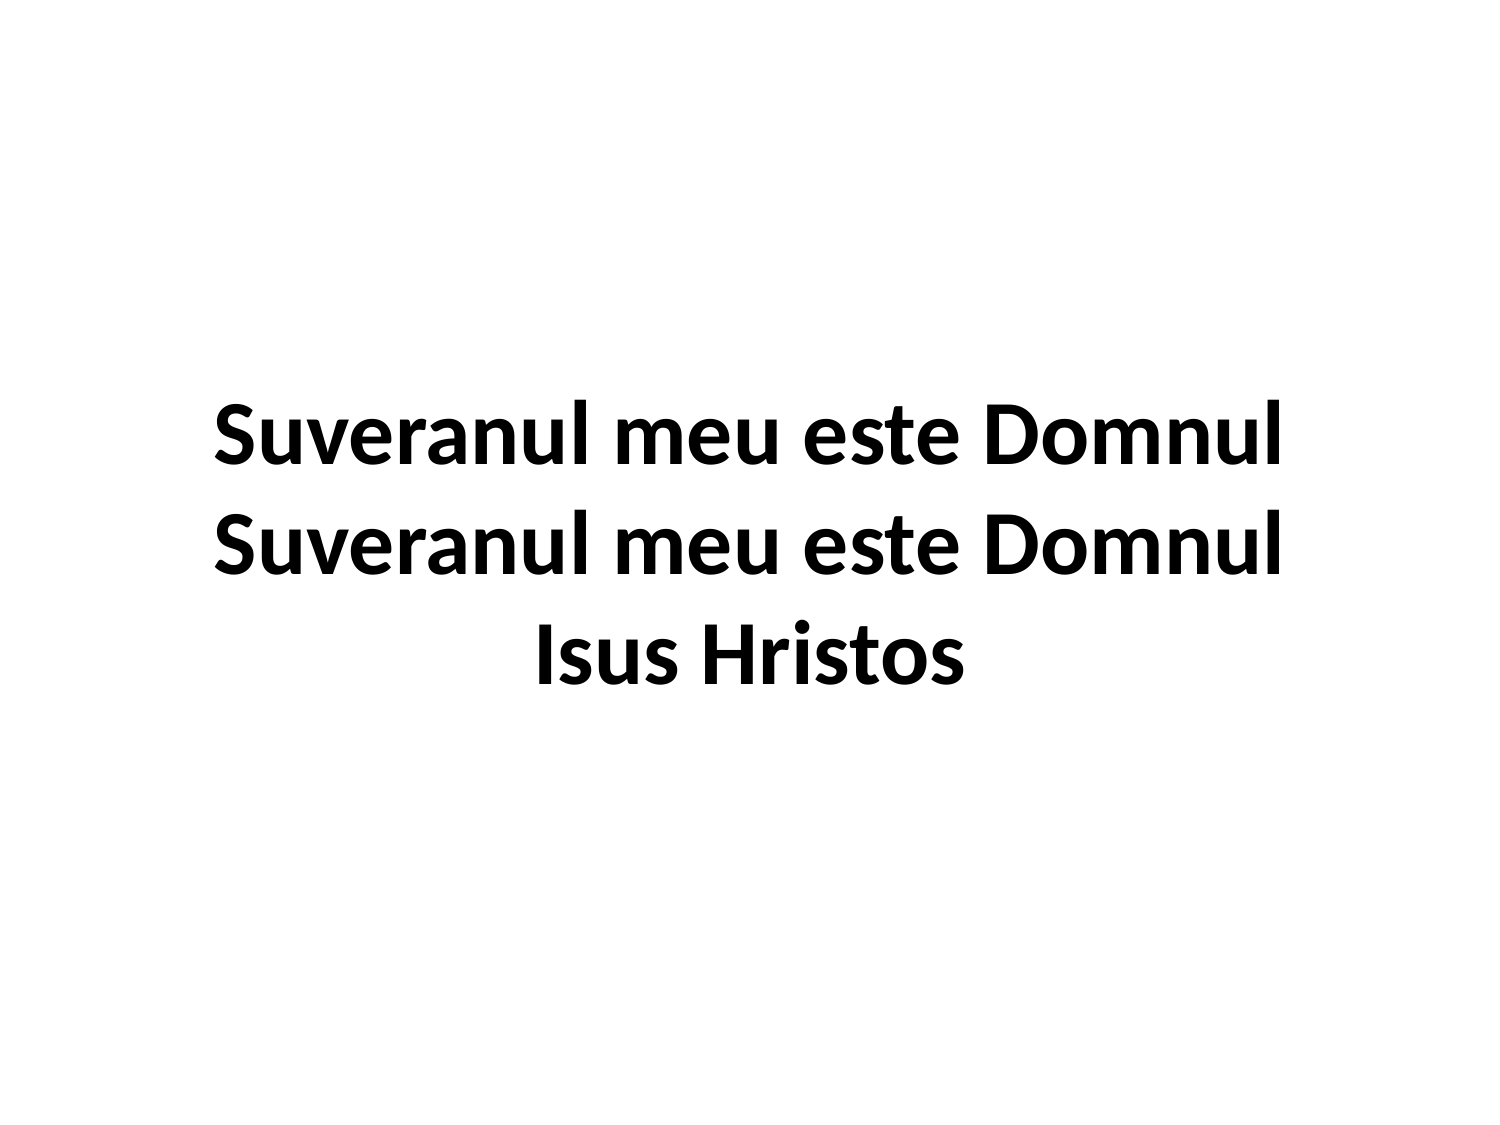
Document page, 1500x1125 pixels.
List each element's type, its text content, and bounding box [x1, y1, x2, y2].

title Suveranul meu este Domnul Suveranul meu este Domnul Isus Hristos [75, 45, 1425, 1032]
